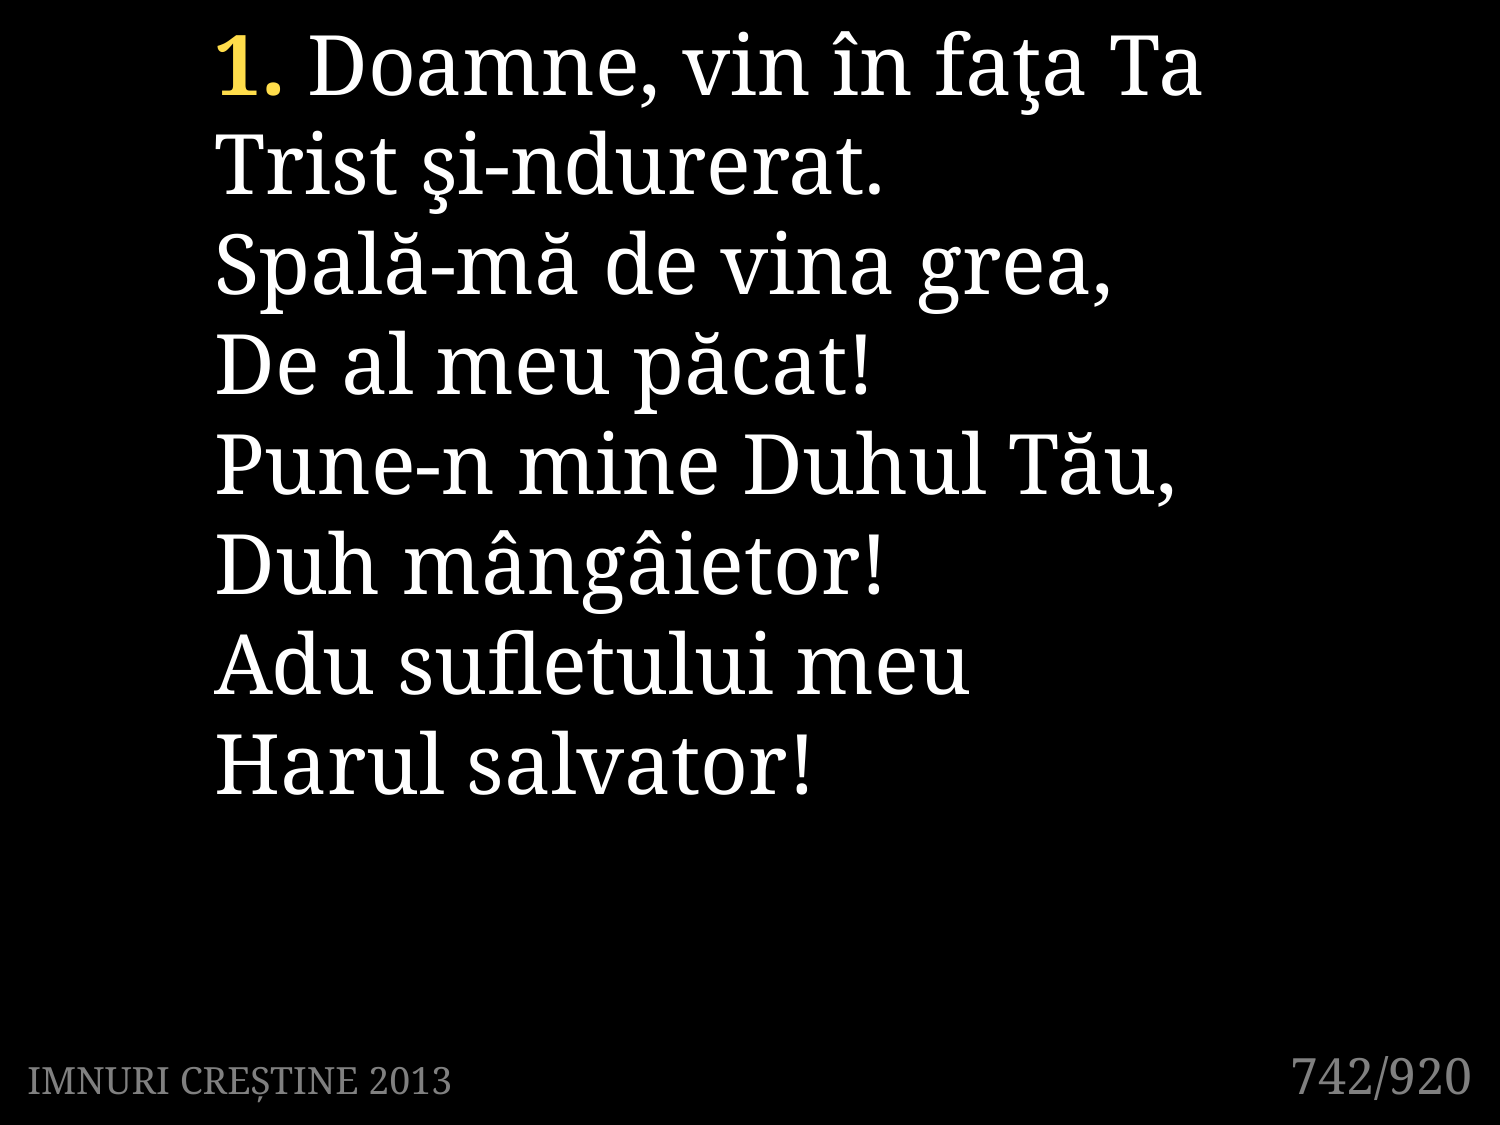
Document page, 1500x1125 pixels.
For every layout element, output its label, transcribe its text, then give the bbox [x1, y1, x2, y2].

text_box 1. Doamne, vin în faţa Ta Trist şi-ndurerat. Spală-mă de vina grea, De al meu păcat! Pune-n mine Duhul Tău, Duh mângâietor! Adu sufletului meu Harul salvator! [200, 4, 1500, 819]
text_box IMNURI CREȘTINE 2013 [12, 1049, 637, 1110]
text_box 742/920 [637, 1037, 1488, 1113]
